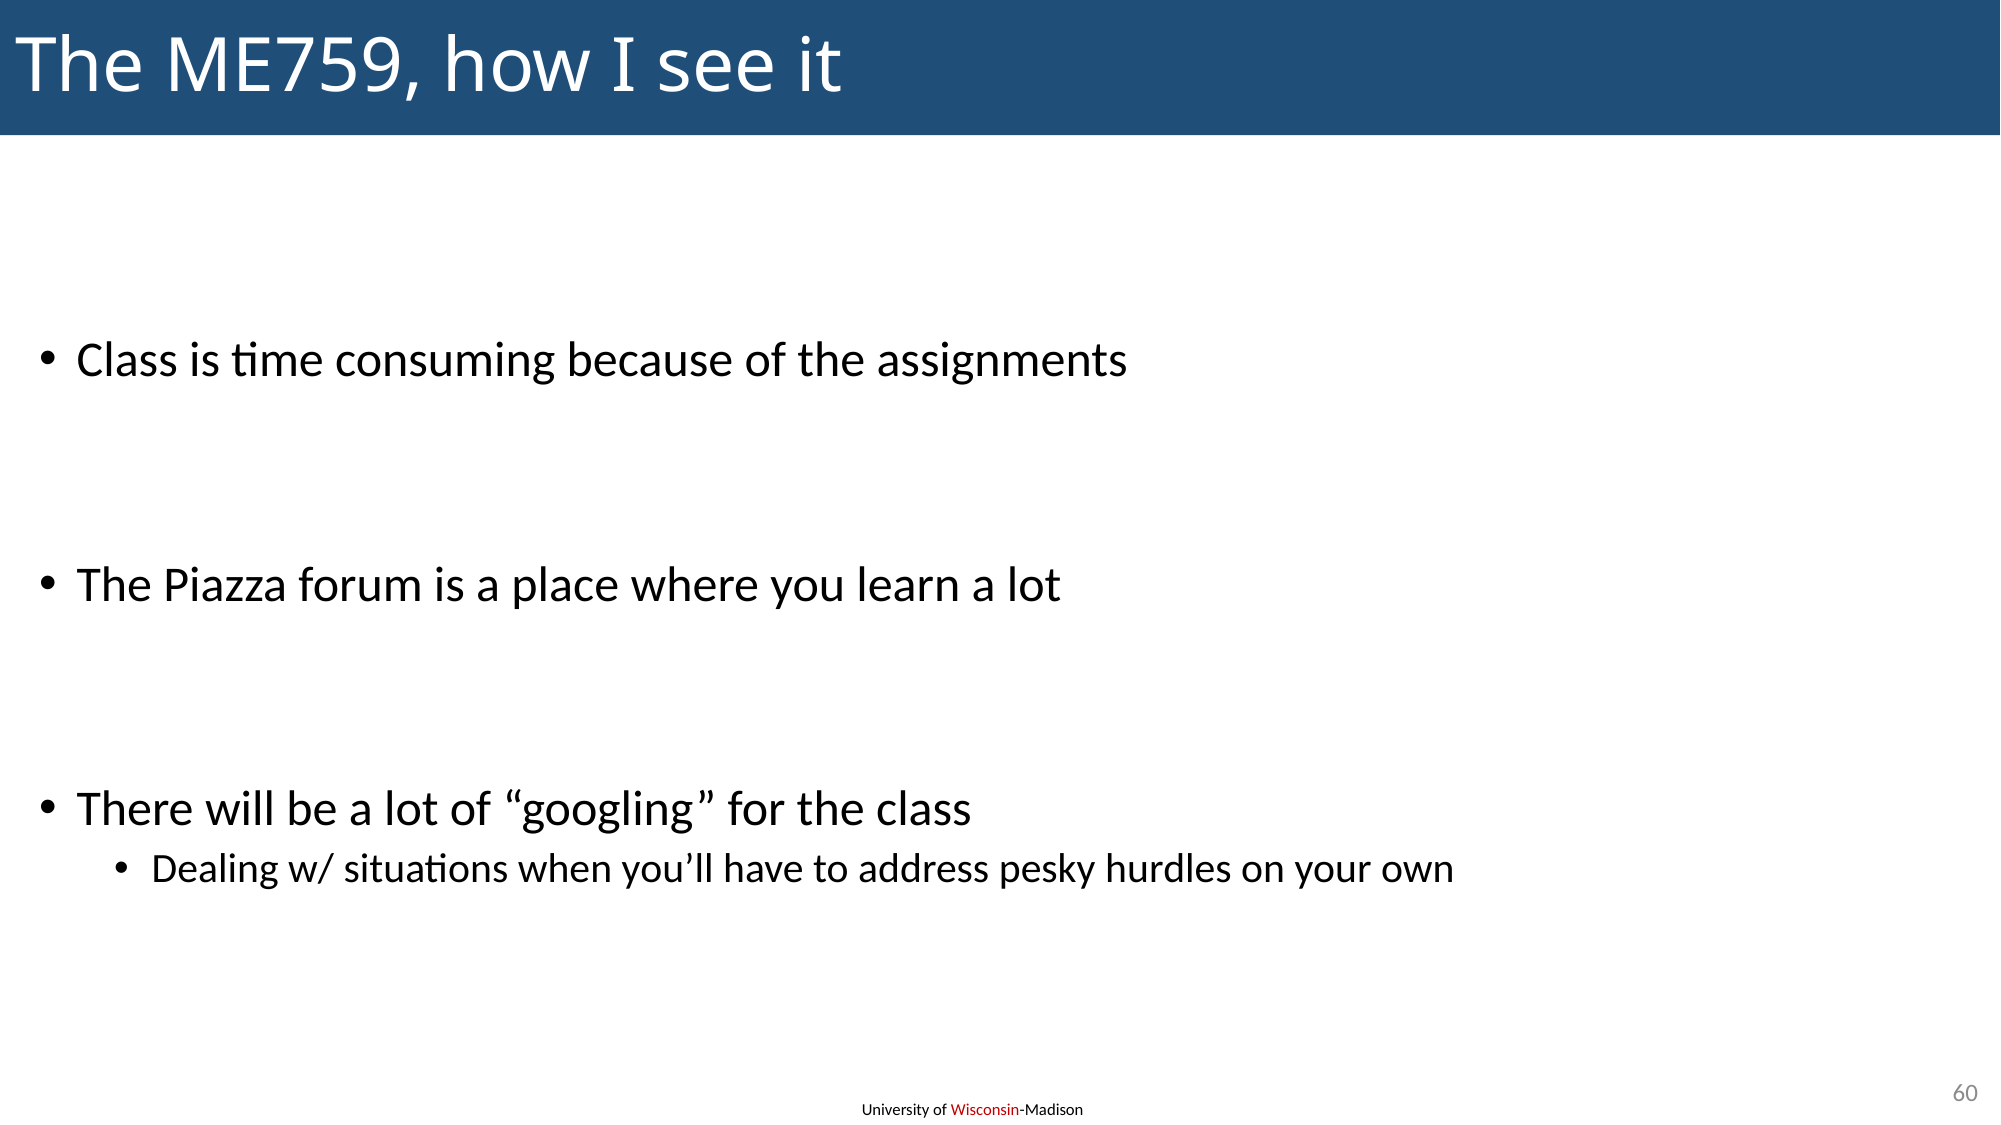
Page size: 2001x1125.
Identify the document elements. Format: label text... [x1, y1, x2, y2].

slide_number 60 [1879, 1069, 1994, 1114]
title The ME759, how I see it [0, 0, 2000, 136]
list Class is time consuming because of the assignments The Piazza forum is a place where you learn a lot There will be a lot of “googling” for the class Dealing w/ situations when you’ll have to address pesky hurdles on your own [24, 245, 1987, 1055]
